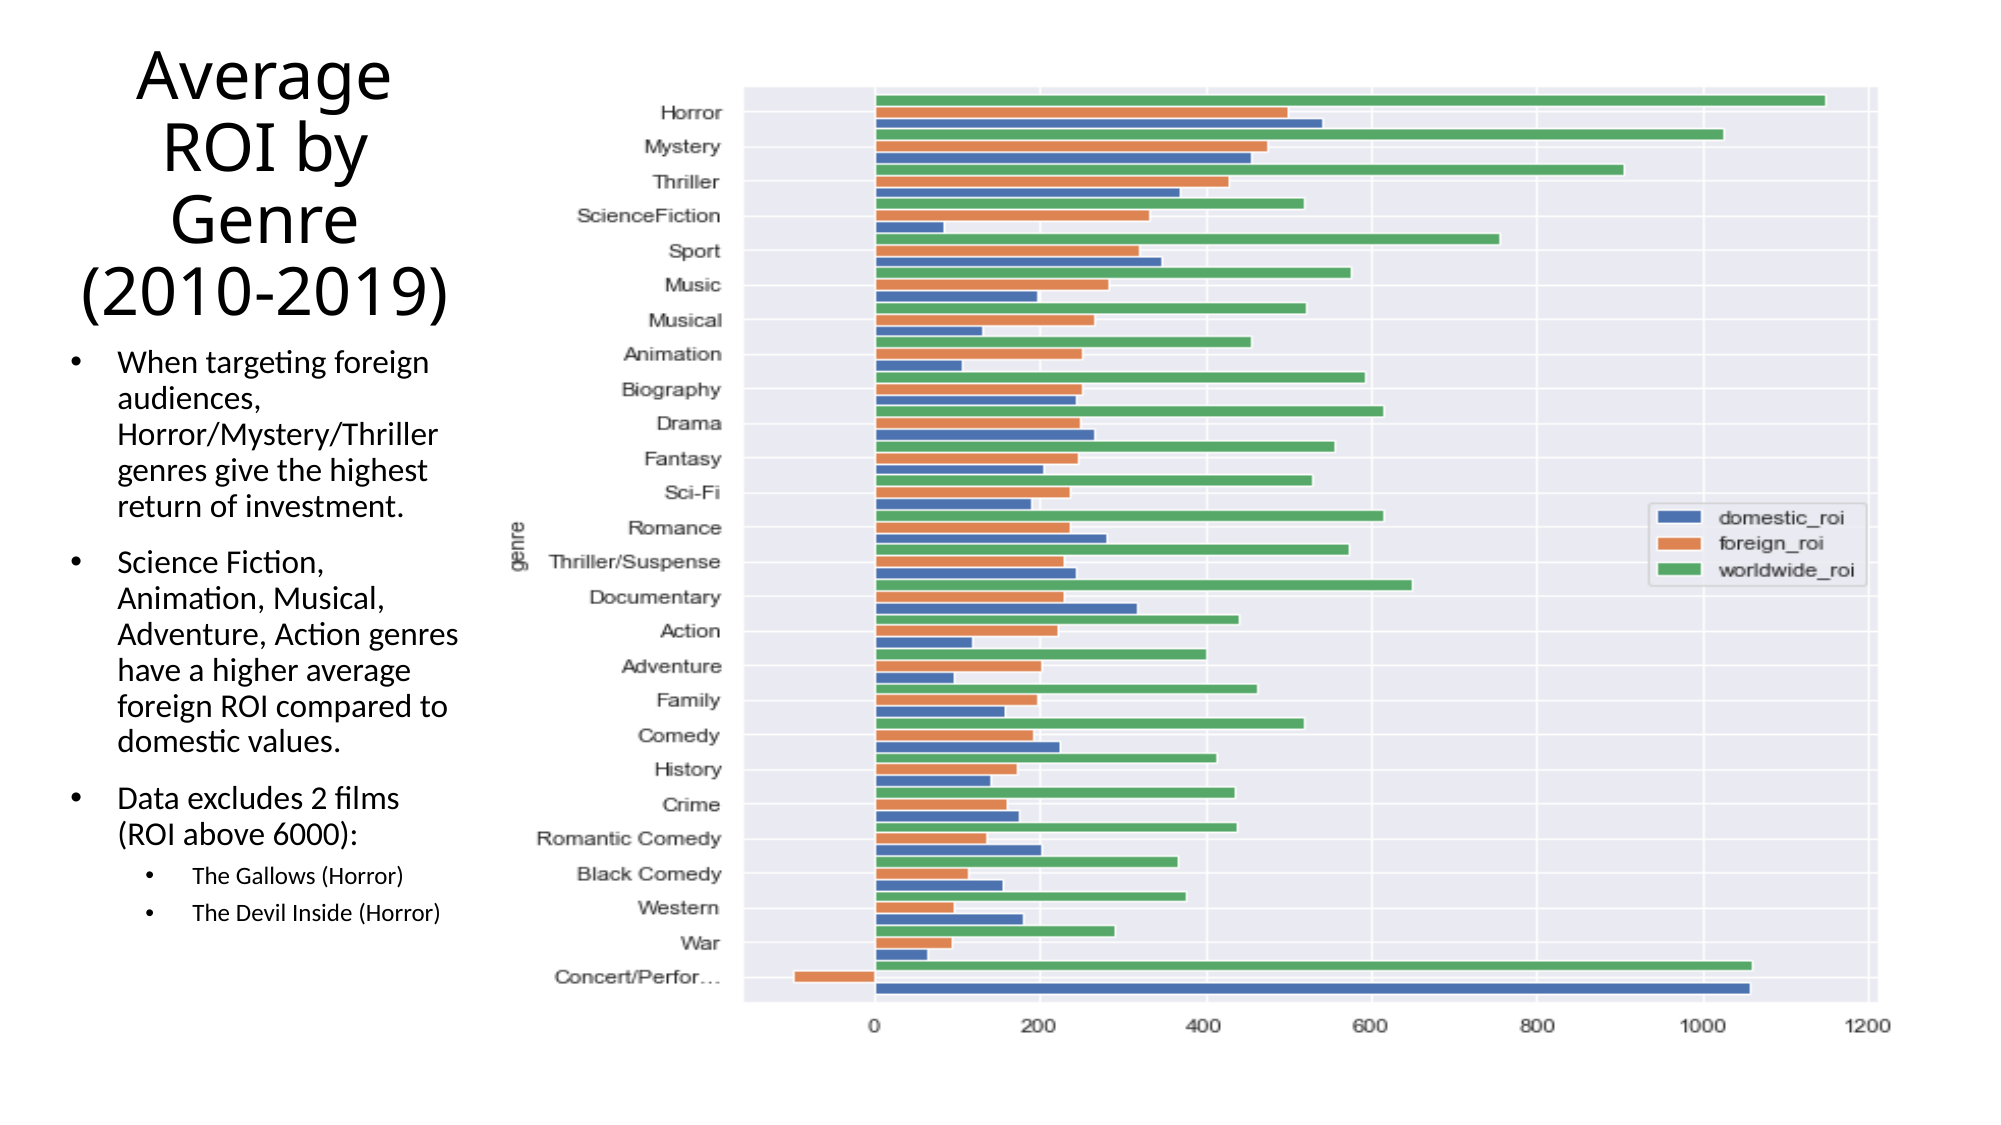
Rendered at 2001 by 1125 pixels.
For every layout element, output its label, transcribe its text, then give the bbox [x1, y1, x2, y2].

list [494, 74, 1907, 1049]
title Average ROI by Genre (2010-2019) [55, 75, 475, 337]
list When targeting foreign audiences, Horror/Mystery/Thriller genres give the highest return of investment. Science Fiction, Animation, Musical, Adventure, Action genres have a higher average foreign ROI compared to domestic values. Data excludes 2 films (ROI above 6000): The Gallows (Horror) The Devil Inside (Horror) [55, 337, 475, 1018]
